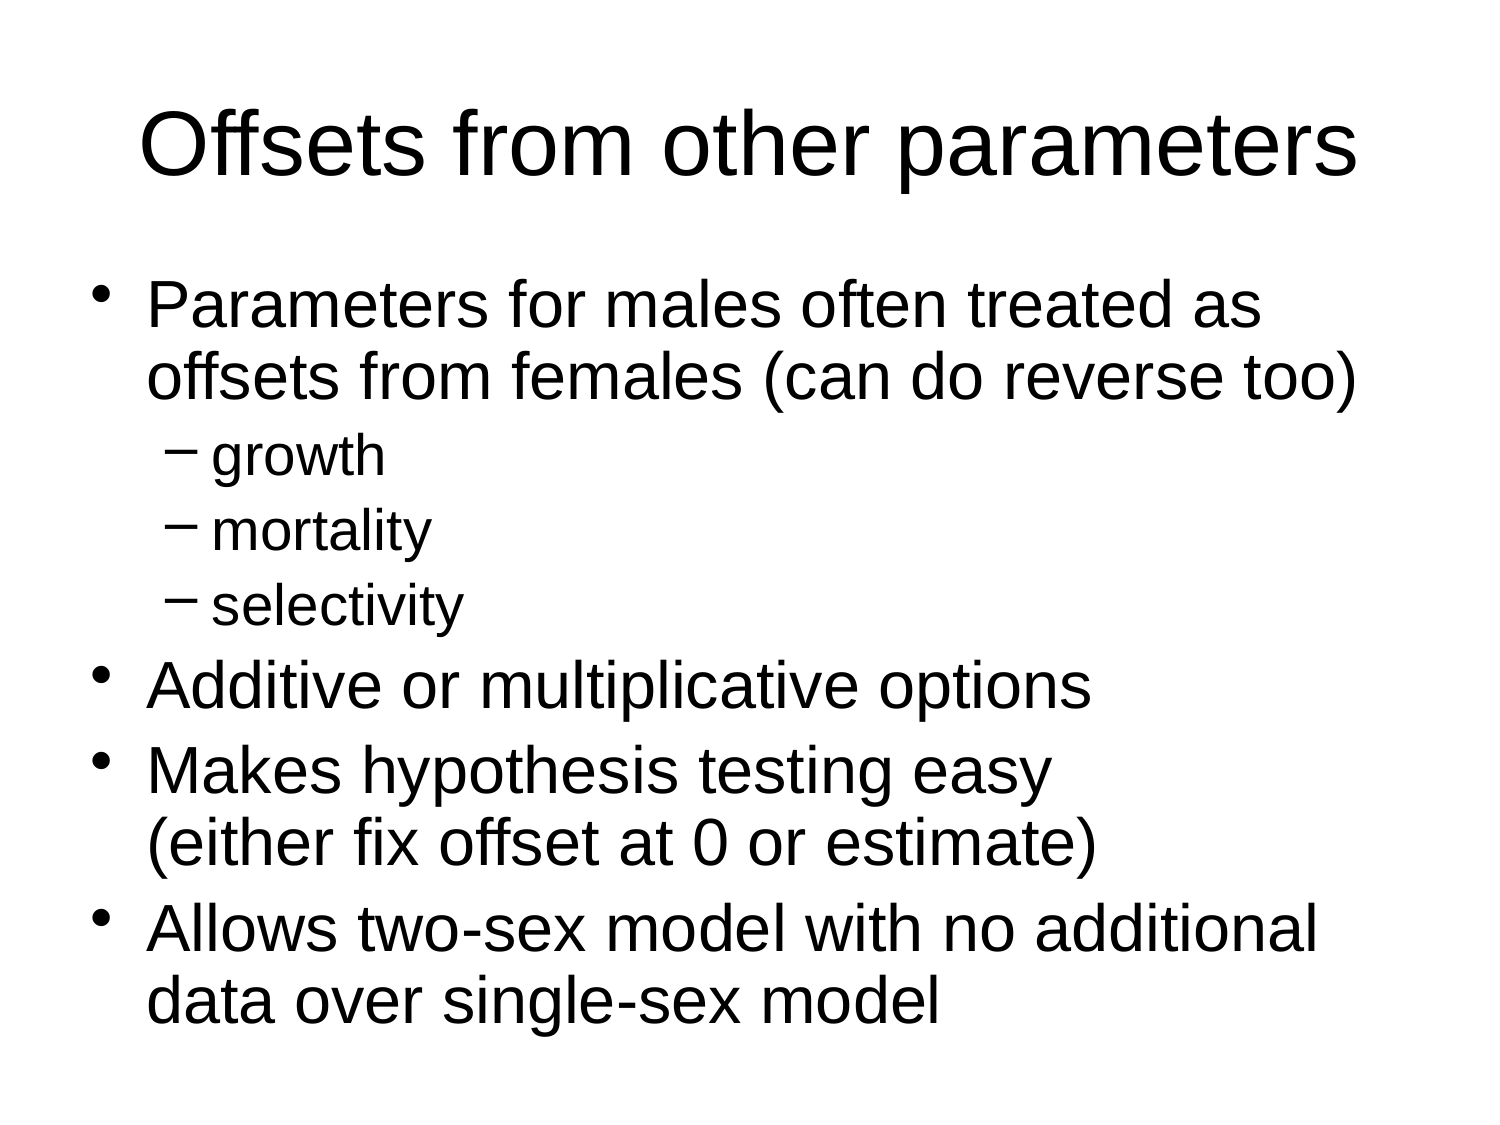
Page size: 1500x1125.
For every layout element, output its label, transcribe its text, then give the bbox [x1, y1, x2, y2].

list Parameters for males often treated as offsets from females (can do reverse too) growth mortality selectivity Additive or multiplicative options Makes hypothesis testing easy (either fix offset at 0 or estimate) Allows two-sex model with no additional data over single-sex model [75, 262, 1425, 1005]
title Offsets from other parameters [75, 45, 1425, 233]
